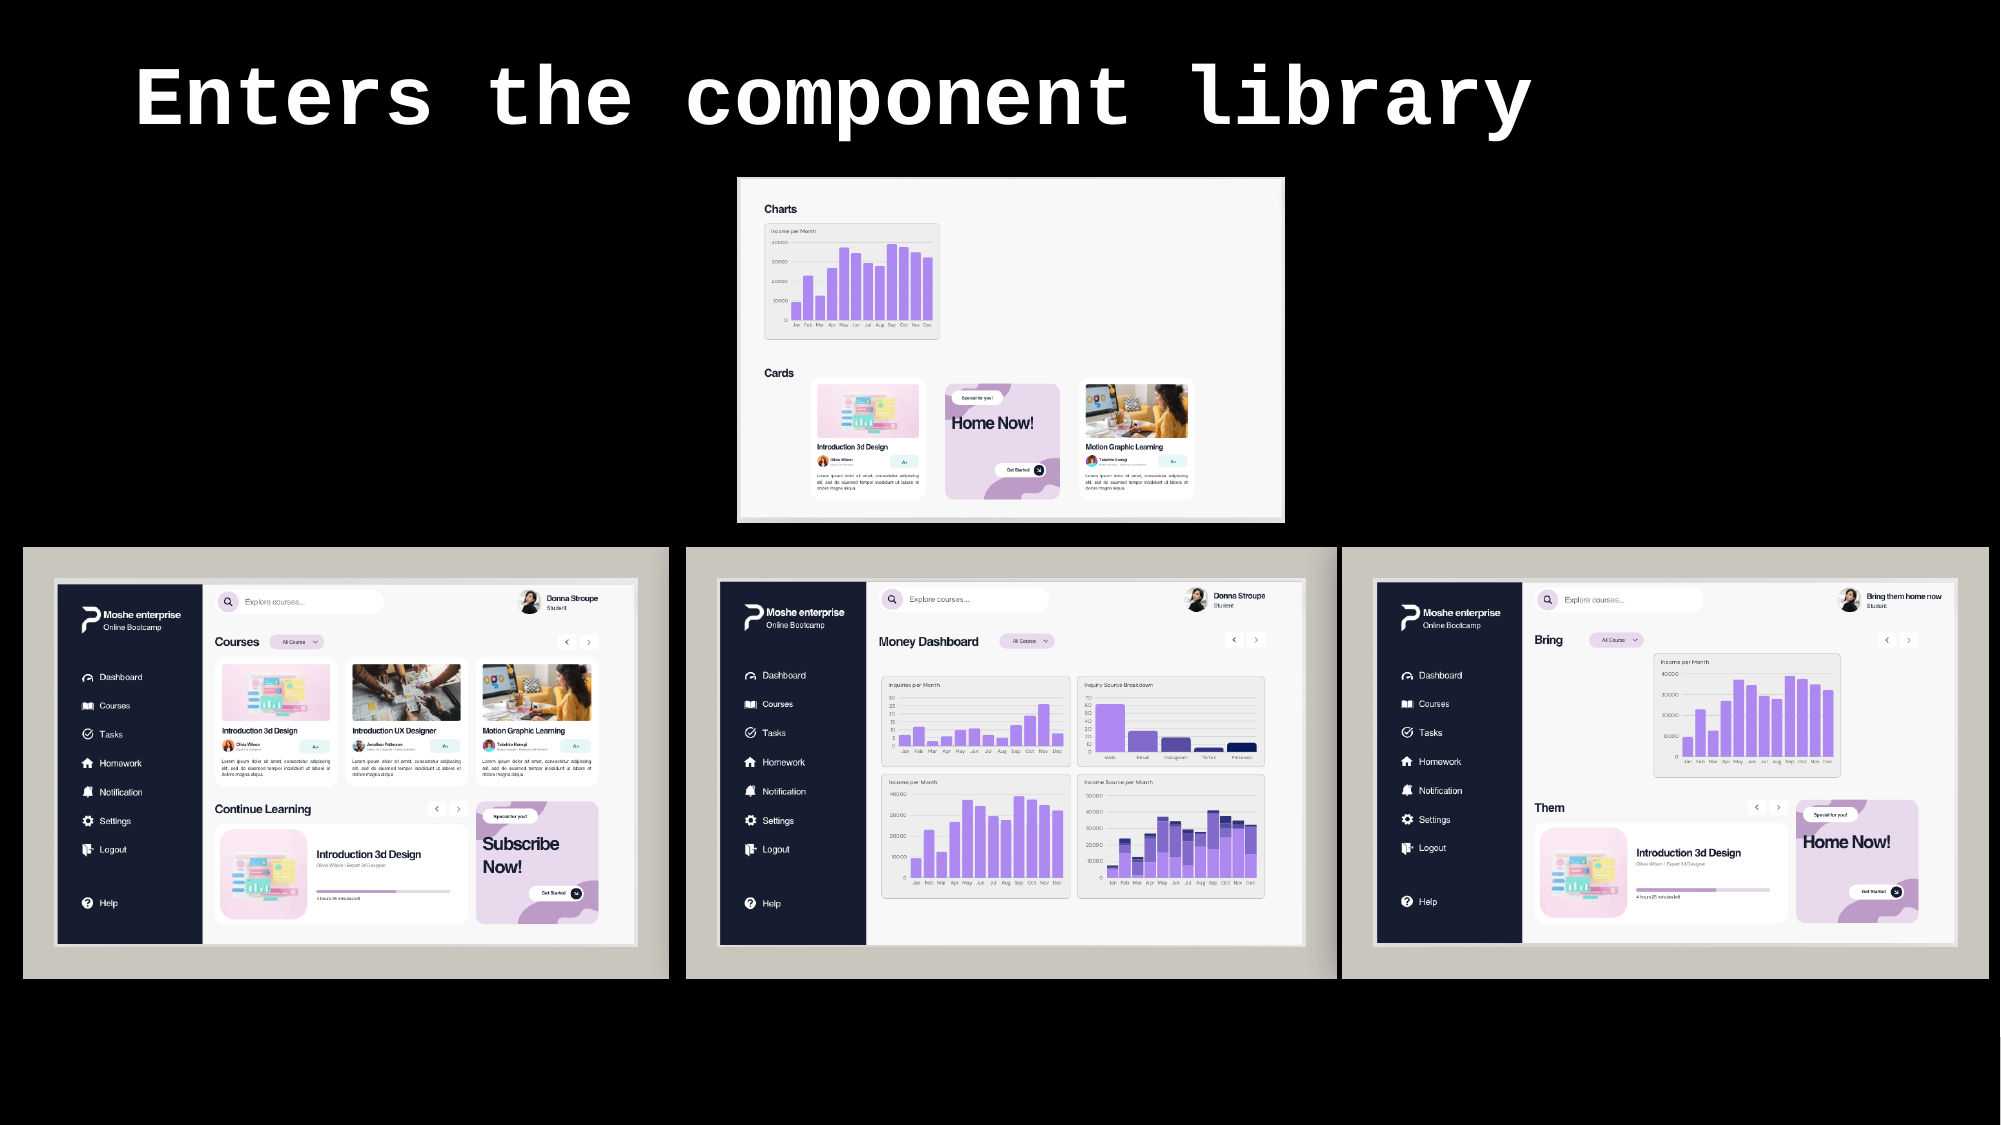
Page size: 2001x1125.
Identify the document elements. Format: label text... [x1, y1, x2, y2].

picture [53, 577, 639, 948]
title Enters the component library [119, 33, 1764, 237]
picture [1372, 577, 1959, 948]
picture [716, 577, 1306, 948]
picture [736, 176, 1286, 523]
